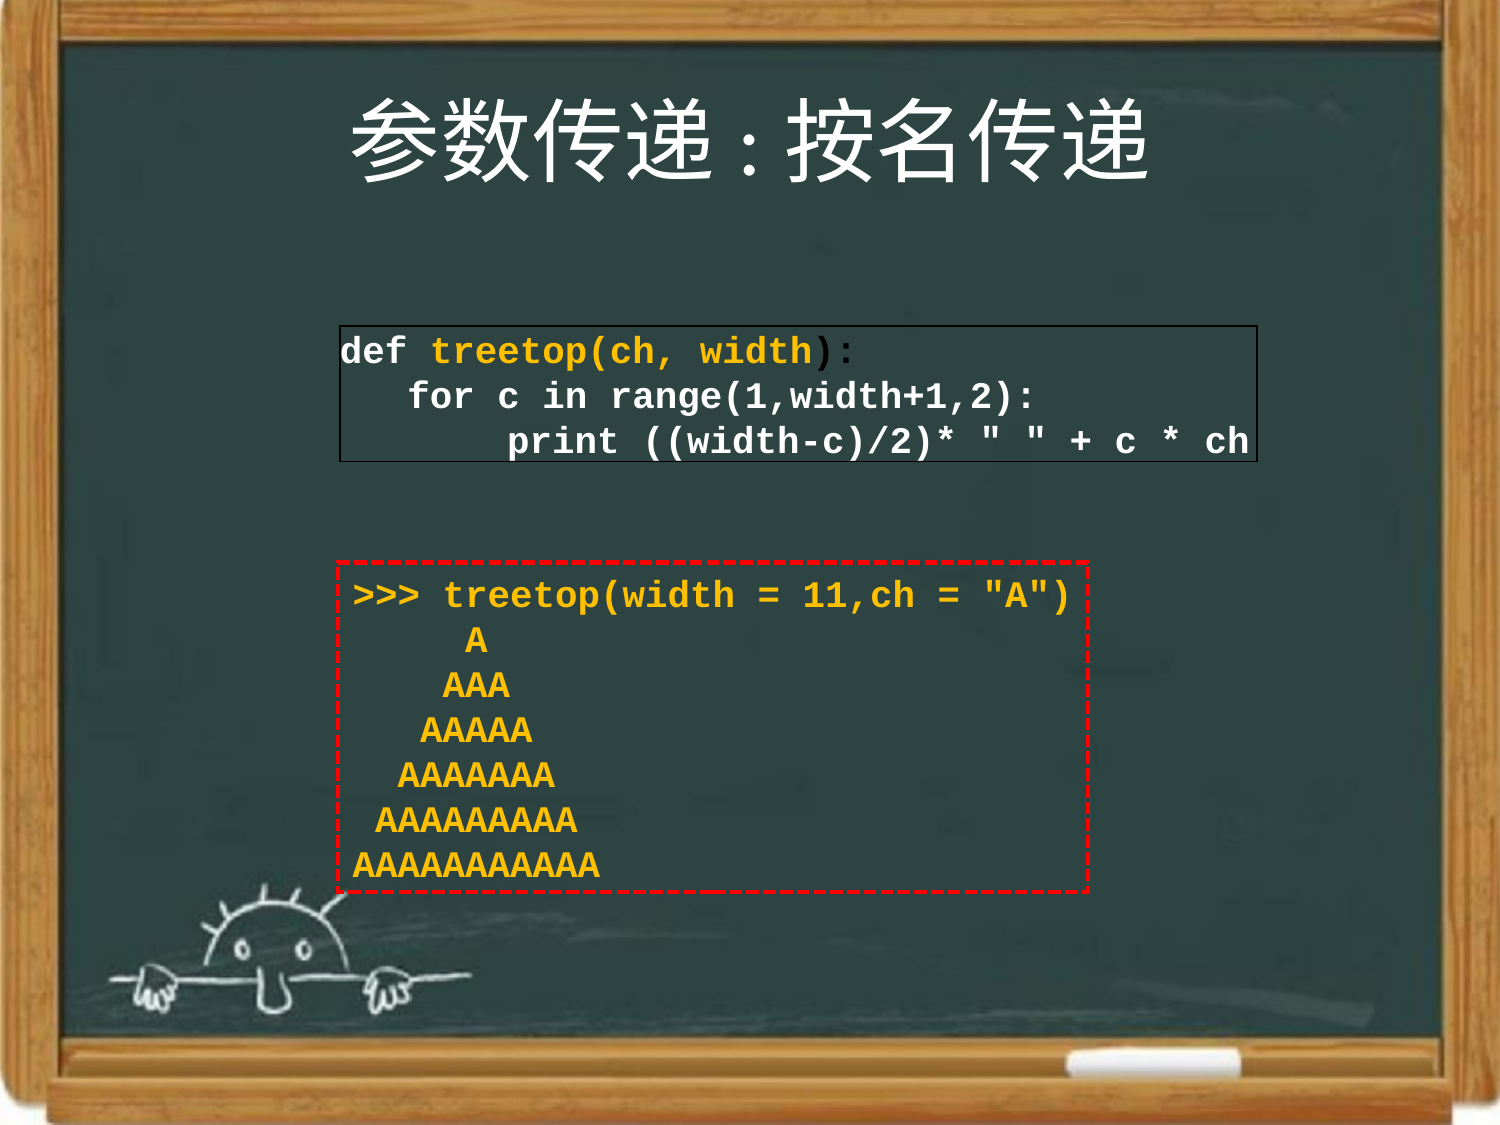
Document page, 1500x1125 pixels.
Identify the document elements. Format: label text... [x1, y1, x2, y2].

text_box def treetop(ch, width): for c in range(1,width+1,2): print ((width-c)/2)* " " + c * ch [339, 326, 1257, 462]
title 参数传递:按名传递 [75, 45, 1425, 233]
text_box >>> treetop(width = 11,ch = "A") A AAA AAAAA AAAAAAA AAAAAAAAA AAAAAAAAAAA [337, 562, 1088, 893]
picture [0, 0, 1500, 1125]
